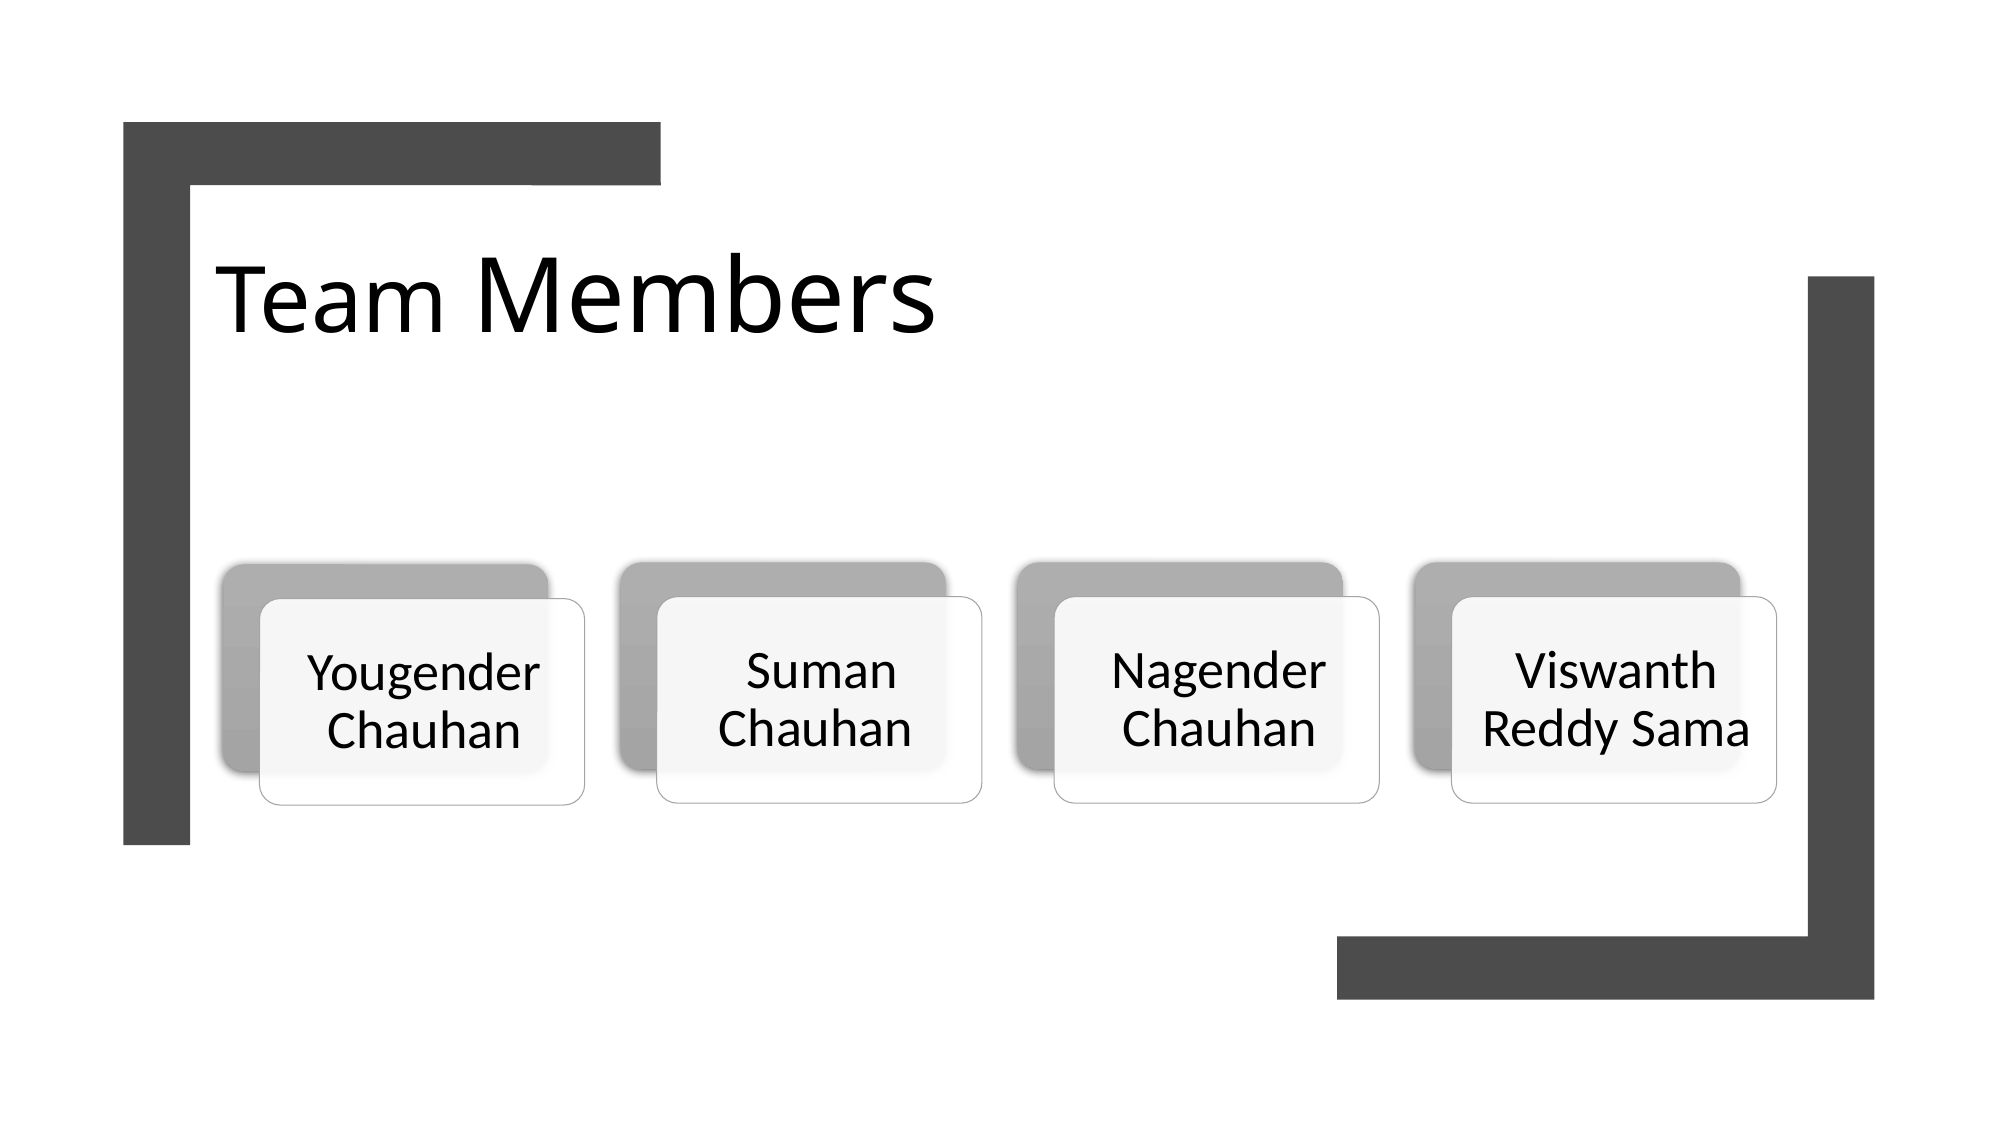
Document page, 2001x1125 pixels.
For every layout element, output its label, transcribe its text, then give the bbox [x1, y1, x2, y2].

text_box [123, 122, 661, 846]
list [222, 381, 1778, 984]
text_box [1337, 276, 1875, 1000]
title Team Members [200, 200, 1755, 396]
